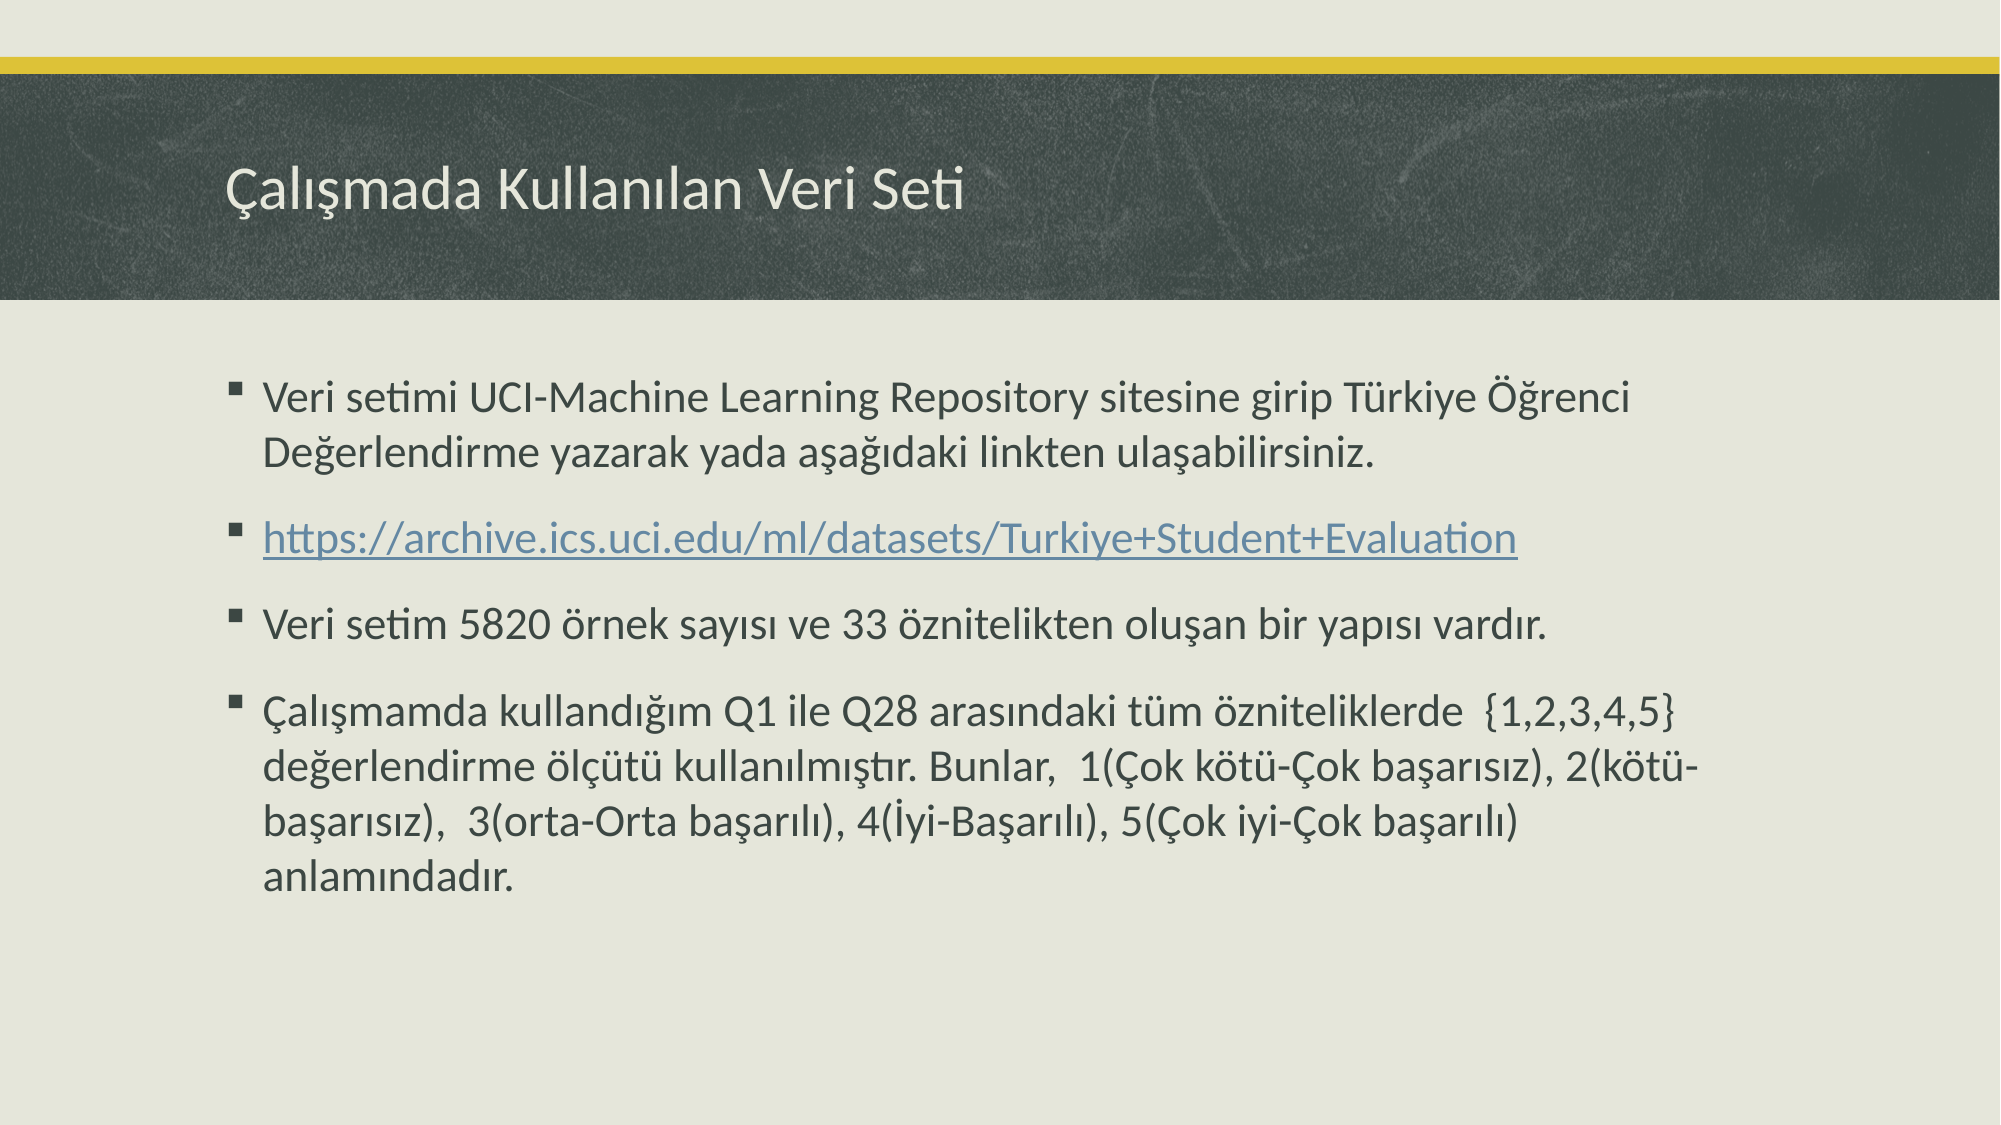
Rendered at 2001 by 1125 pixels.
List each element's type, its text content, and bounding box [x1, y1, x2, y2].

list Veri setimi UCI-Machine Learning Repository sitesine girip Türkiye Öğrenci Değerlendirme yazarak yada aşağıdaki linkten ulaşabilirsiniz. https://archive.ics.uci.edu/ml/datasets/Turkiye+Student+Evaluation Veri setim 5820 örnek sayısı ve 33 öznitelikten oluşan bir yapısı vardır. Çalışmamda kullandığım Q1 ile Q28 arasındaki tüm özniteliklerde {1,2,3,4,5} değerlendirme ölçütü kullanılmıştır. Bunlar, 1(Çok kötü-Çok başarısız), 2(kötü-başarısız), 3(orta-Orta başarılı), 4(İyi-Başarılı), 5(Çok iyi-Çok başarılı) anlamındadır. [210, 359, 1790, 1014]
picture [0, 74, 2000, 300]
title Çalışmada Kullanılan Veri Seti [210, 76, 1790, 300]
